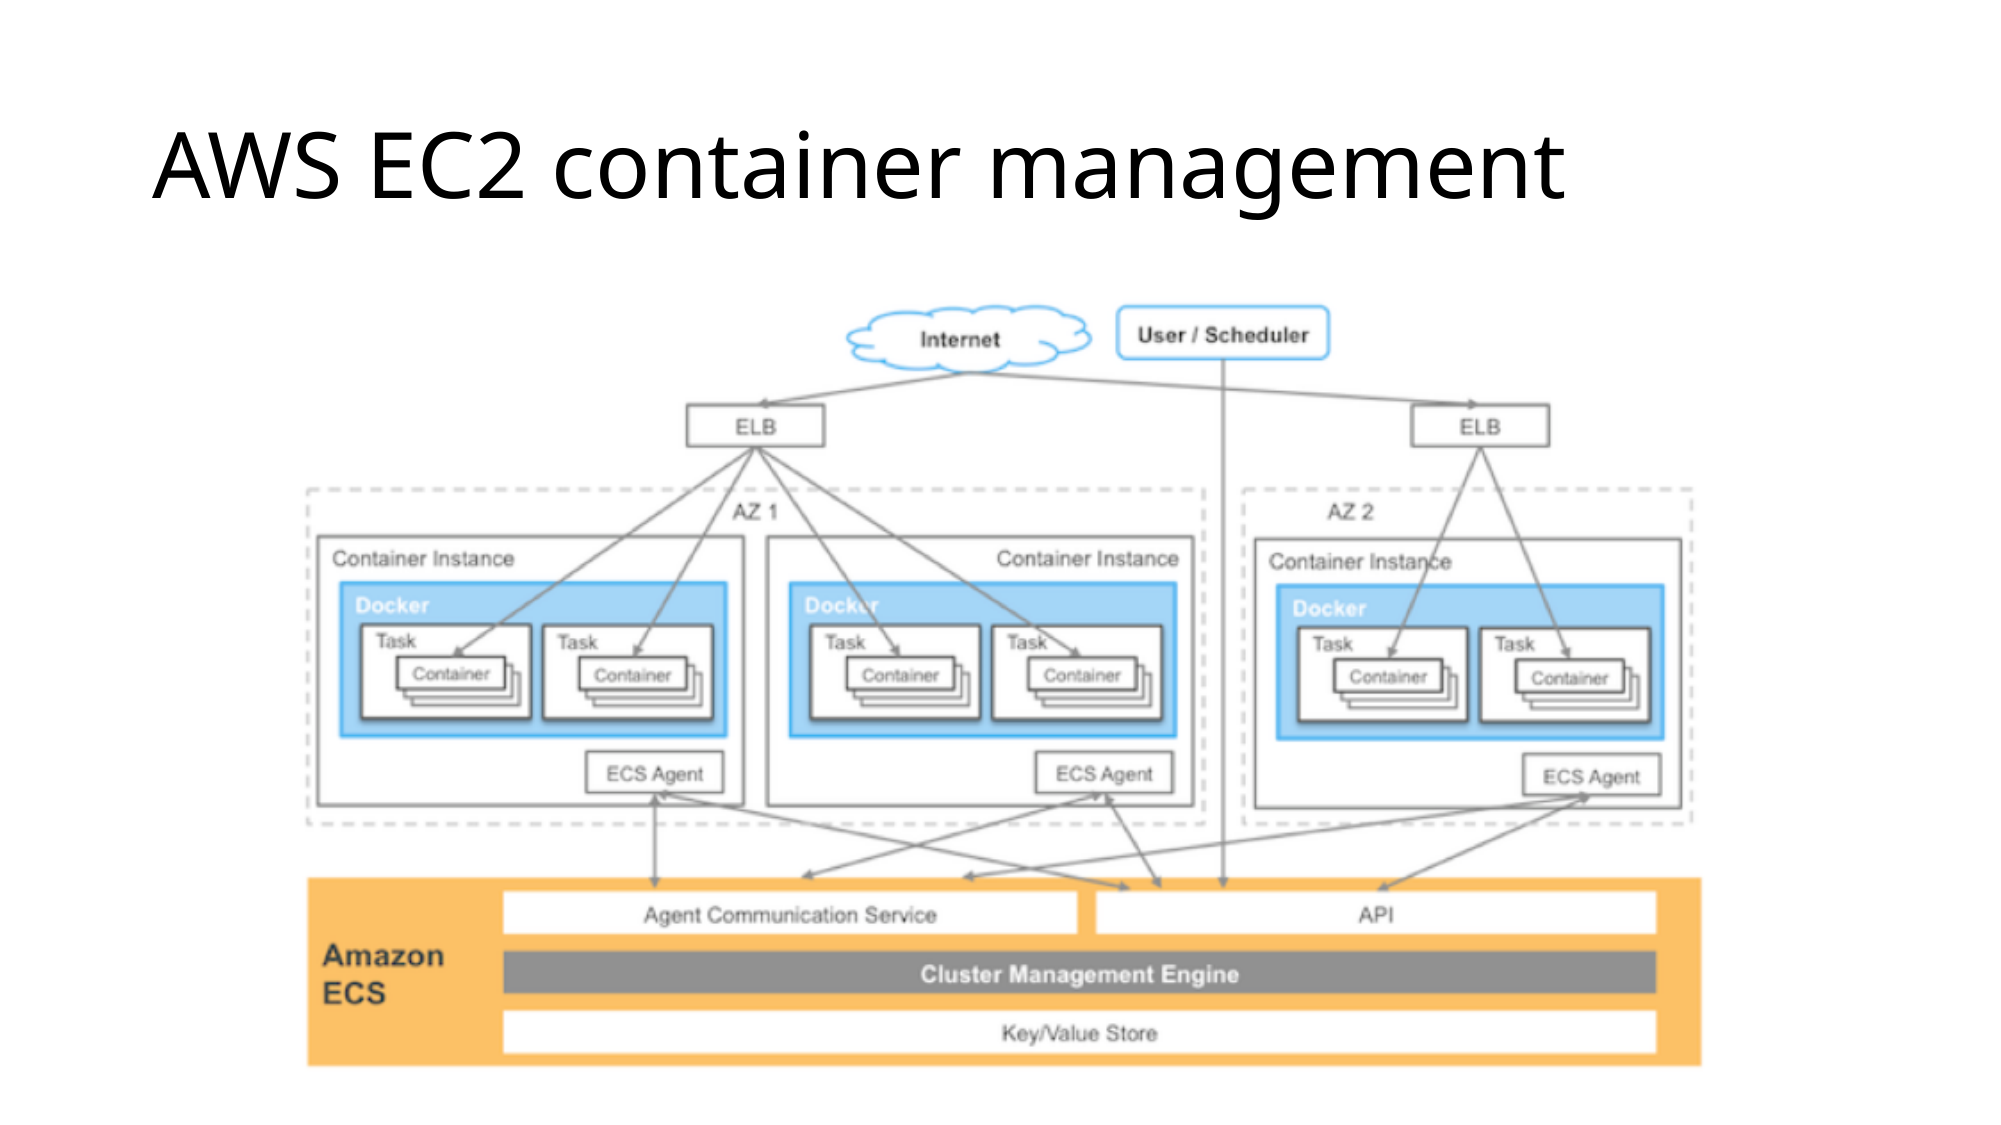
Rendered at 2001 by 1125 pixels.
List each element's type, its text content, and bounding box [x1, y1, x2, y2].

title AWS EC2 container management [137, 59, 1863, 278]
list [287, 277, 1713, 1079]
